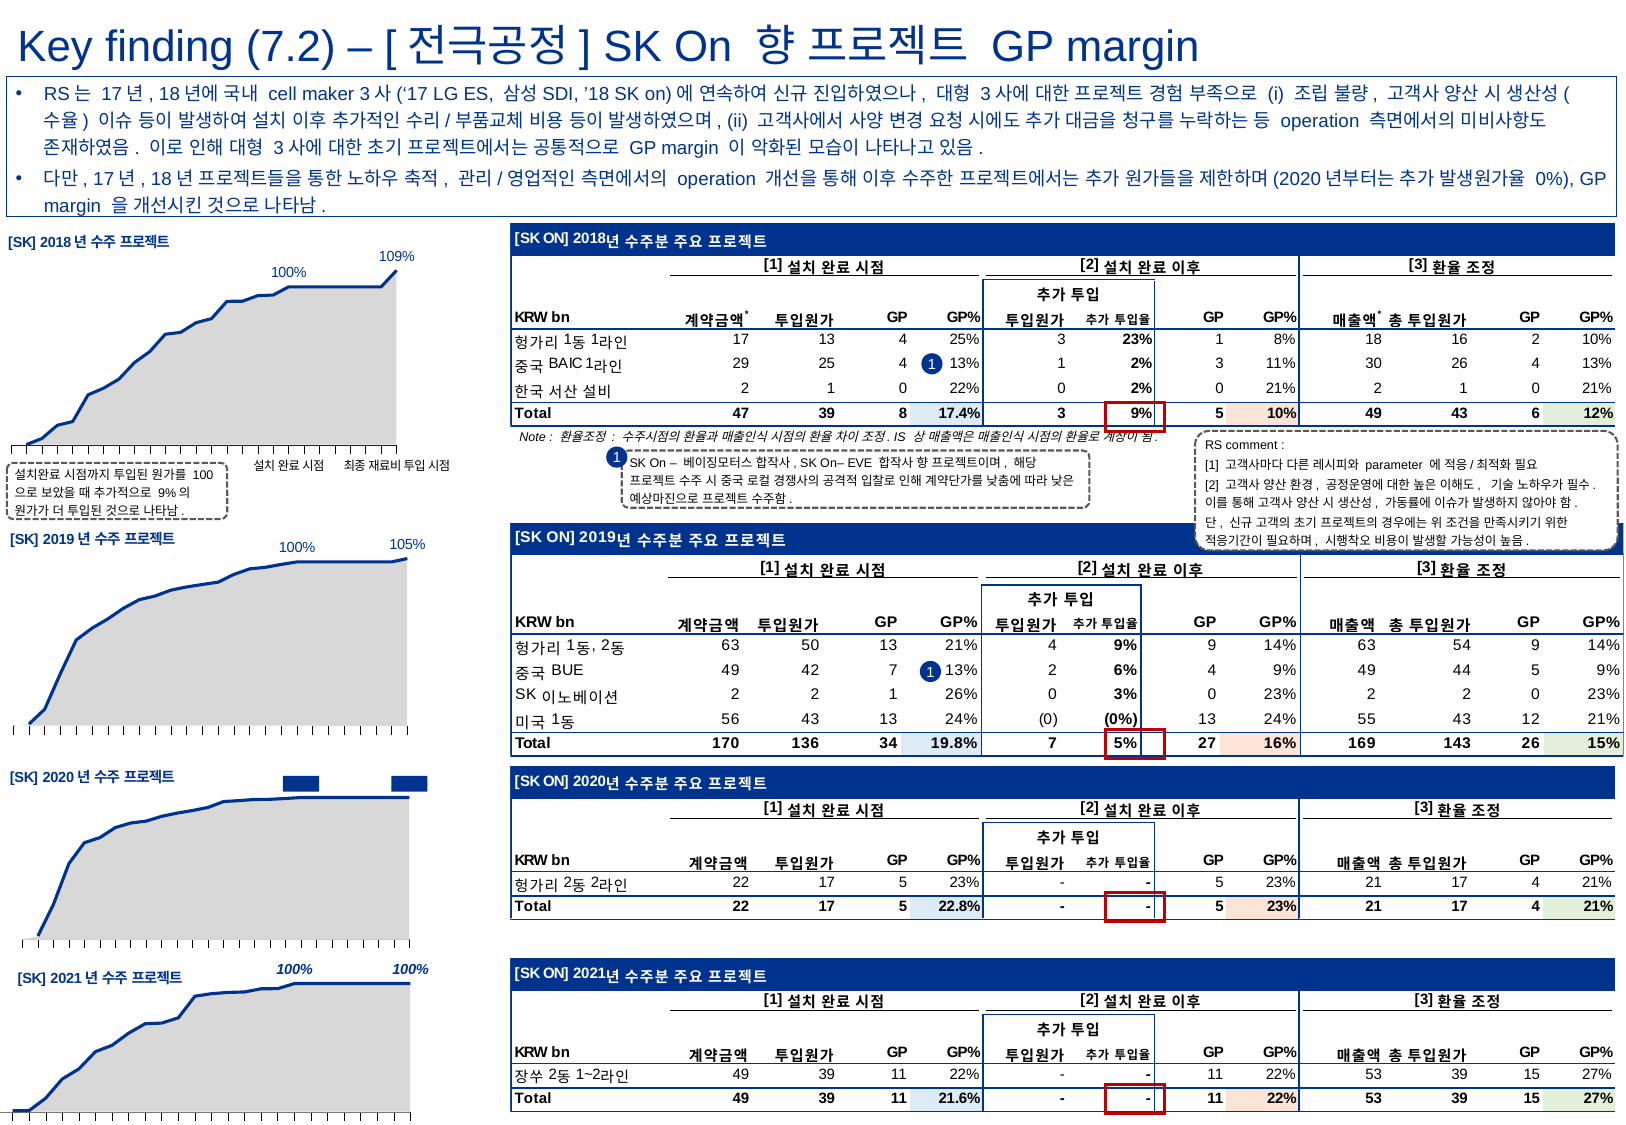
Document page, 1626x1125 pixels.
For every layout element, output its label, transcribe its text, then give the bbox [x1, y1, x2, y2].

chart [0, 525, 490, 1125]
picture [510, 522, 1625, 758]
text_box Note : 환율조정 : 수주시점의 환율과 매출인식 시점의 환율 차이 조정. IS 상 매출액은 매출인식 시점의 환율로 계상이 됨. [510, 420, 1625, 444]
chart [0, 218, 455, 508]
picture [510, 223, 1617, 428]
text_box RS comment : [1] 고객사마다 다른 레시피와 parameter 에 적응/최적화 필요 [2] 고객사 양산 환경, 공정운영에 대한 높은 이해도, 기술 노하우가 필수. 이를 통해 고객사 양산 시 생산성, 가동률에 이슈가 발생하지 않아야 함. 단, 신규 고객의 초기 프로젝트의 경우에는 위 조건을 만족시키기 위한 적응기간이 필요하며, 시행착오 비용이 발생할 가능성이 높음. [1194, 429, 1619, 522]
text_box 설치완료 시점까지 투입된 원가를 100으로 보았을 때 추가적으로 9%의 원가가 더 투입된 것으로 나타남. [5, 508, 229, 521]
text_box 1 [605, 445, 628, 469]
text_box SK On – 베이징모터스 합작사, SK On– EVE 합작사 향 프로젝트이며, 해당 프로젝트 수주 시 중국 로컬 경쟁사의 공격적 입찰로 인해 계약단가를 낮춤에 따라 낮은 예상마진으로 프로젝트 수주함. [620, 449, 1091, 509]
picture [510, 957, 1617, 1114]
text_box [1105, 428, 1165, 433]
picture [510, 765, 1617, 922]
text_box RS는 17년, 18년에 국내 cell maker 3사(‘17 LG ES, 삼성SDI, ’18 SK on)에 연속하여 신규 진입하였으나, 대형 3사에 대한 프로젝트 경험 부족으로 (i) 조립 불량, 고객사 양산 시 생산성(수율) 이슈 등이 발생하여 설치 이후 추가적인 수리/부품교체 비용 등이 발생하였으며, (ii) 고객사에서 사양 변경 요청 시에도 추가 대금을 청구를 누락하는 등 operation 측면에서의 미비사항도 존재하였음. 이로 인해 대형 3사에 대한 초기 프로젝트에서는 공통적으로 GP margin 이 악화된 모습이 나타나고 있음. 다만, 17년, 18년 프로젝트들을 통한 노하우 축적, 관리/영업적인 측면에서의 operation 개선을 통해 이후 수주한 프로젝트에서는 추가 원가들을 제한하며(2020년부터는 추가 발생원가율 0%), GP margin 을 개선시킨 것으로 나타남. [6, 76, 1617, 217]
text_box Key finding (7.2) – [전극공정] SK On 향 프로젝트 GP margin [17, 10, 1606, 70]
